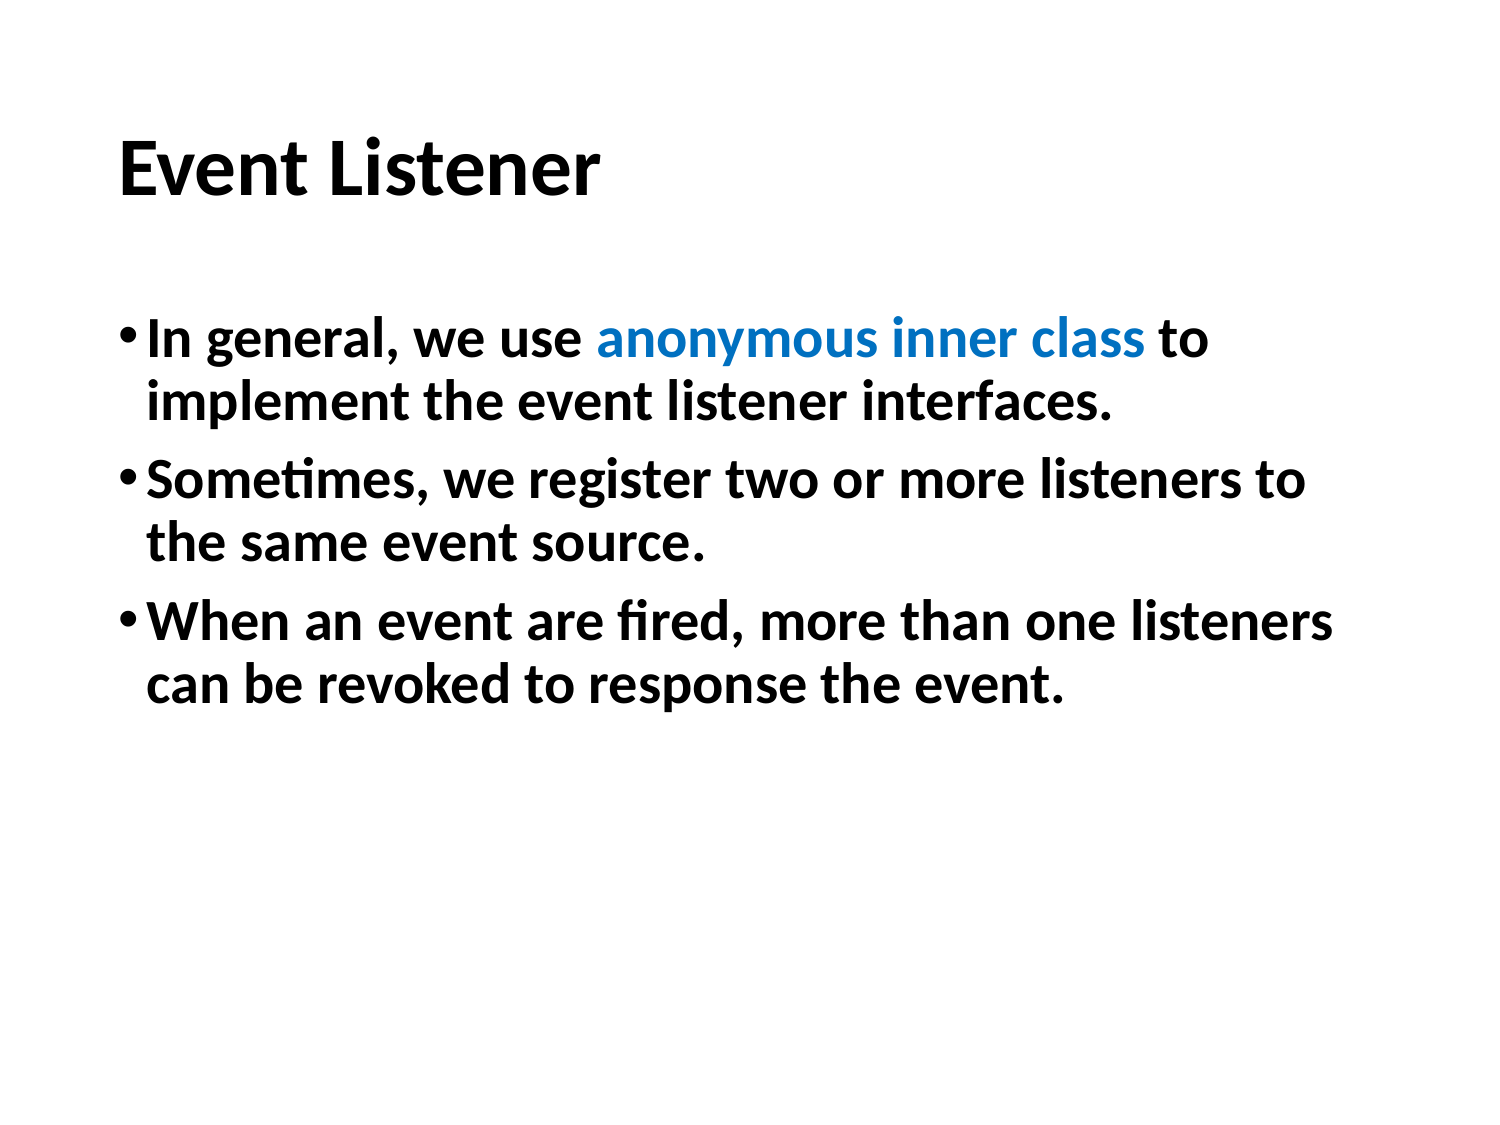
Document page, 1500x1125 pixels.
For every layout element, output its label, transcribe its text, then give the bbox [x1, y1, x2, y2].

list In general, we use anonymous inner class to implement the event listener interfaces. Sometimes, we register two or more listeners to the same event source. When an event are fired, more than one listeners can be revoked to response the event. [103, 299, 1397, 1014]
title Event Listener [103, 59, 1397, 278]
